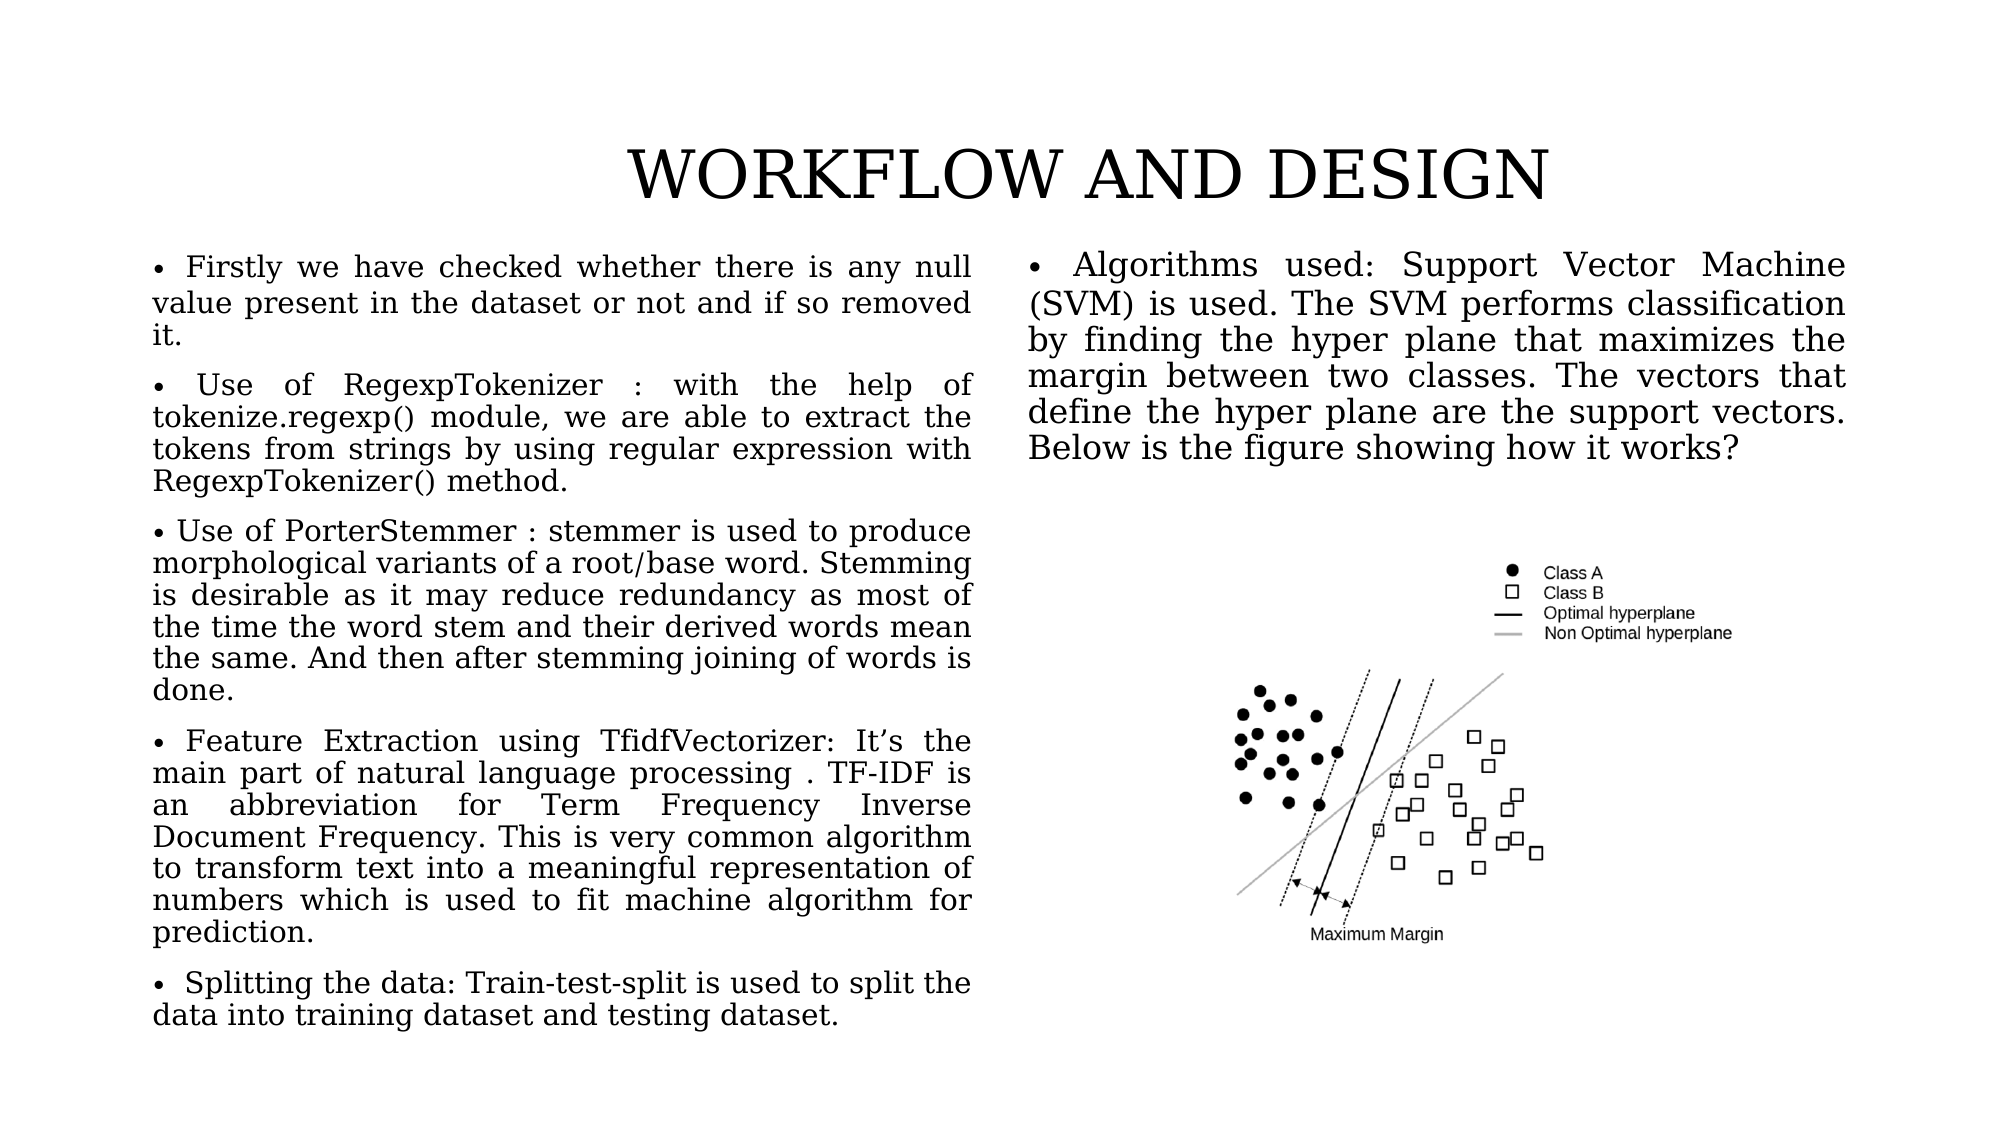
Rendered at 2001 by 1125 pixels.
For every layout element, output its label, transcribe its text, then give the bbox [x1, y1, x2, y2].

title WORKFLOW AND DESIGN [137, 59, 1863, 278]
list • Algorithms used: Support Vector Machine (SVM) is used. The SVM performs classification by finding the hyper plane that maximizes the margin between two classes. The vectors that define the hyper plane are the support vectors. Below is the figure showing how it works? [1012, 227, 1863, 1014]
picture [1183, 511, 1788, 1003]
list • Firstly we have checked whether there is any null value present in the dataset or not and if so removed it. • Use of RegexpTokenizer : with the help of tokenize.regexp() module, we are able to extract the tokens from strings by using regular expression with RegexpTokenizer() method. • Use of PorterStemmer : stemmer is used to produce morphological variants of a root/base word. Stemming is desirable as it may reduce redundancy as most of the time the word stem and their derived words mean the same. And then after stemming joining of words is done. • Feature Extraction using TfidfVectorizer: It’s the main part of natural language processing . TF-IDF is an abbreviation for Term Frequency Inverse Document Frequency. This is very common algorithm to transform text into a meaningful representation of numbers which is used to fit machine algorithm for prediction. • Splitting the data: Train-test-split is used to split the data into training dataset and testing dataset. [137, 227, 988, 1043]
